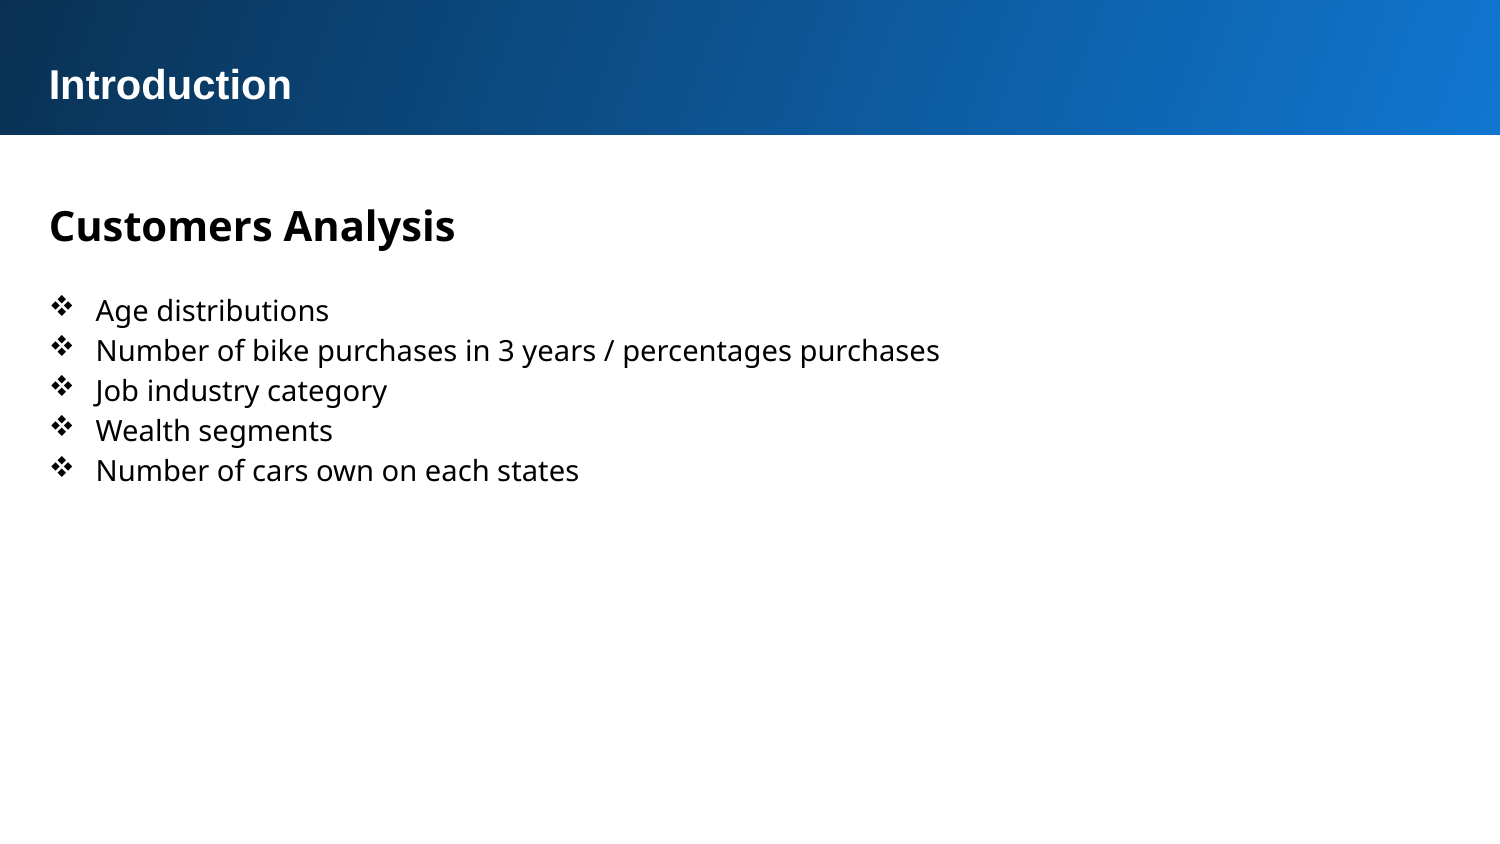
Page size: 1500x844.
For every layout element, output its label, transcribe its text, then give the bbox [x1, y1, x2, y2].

text_box Age distributions Number of bike purchases in 3 years / percentages purchases Job industry category Wealth segments Number of cars own on each states [33, 271, 1163, 503]
text_box [0, 0, 1500, 135]
text_box Introduction [33, 43, 1439, 124]
text_box Customers Analysis [33, 177, 1439, 266]
